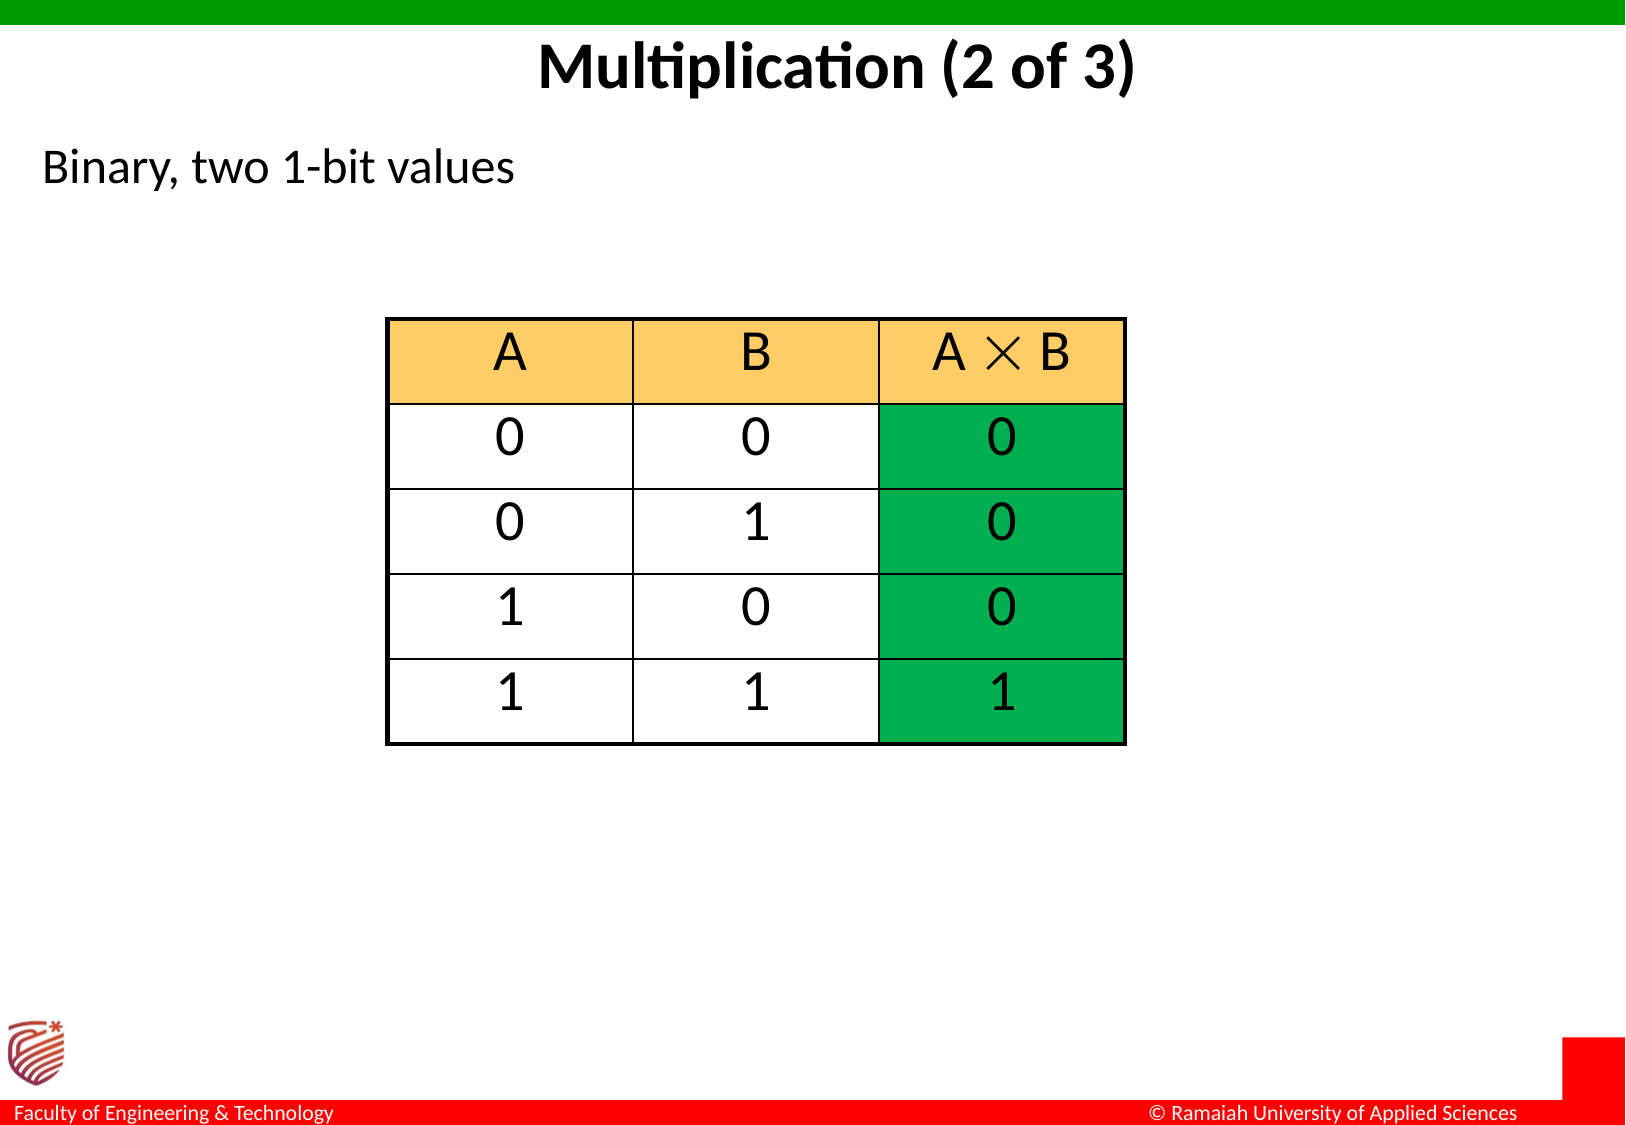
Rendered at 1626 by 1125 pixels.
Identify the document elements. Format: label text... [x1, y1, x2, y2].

table_cell 0 [390, 490, 632, 573]
table_cell 1 [634, 660, 878, 742]
table_cell 0 [880, 405, 1123, 488]
table_cell 1 [390, 660, 632, 742]
text_box Binary, two 1-bit values [27, 126, 531, 202]
table_header A [390, 321, 632, 403]
table_cell 0 [880, 490, 1123, 573]
table_cell 1 [390, 575, 632, 658]
table_cell 0 [634, 575, 878, 658]
table_cell 0 [634, 405, 878, 488]
table_cell 1 [634, 490, 878, 573]
table_cell 1 [880, 660, 1123, 742]
table_cell 0 [880, 575, 1123, 658]
table_header B [634, 321, 878, 403]
title Multiplication (2 of 3) [106, 14, 1569, 203]
picture [0, 1006, 75, 1091]
table_cell 0 [390, 405, 632, 488]
table_header A  B [880, 321, 1123, 403]
